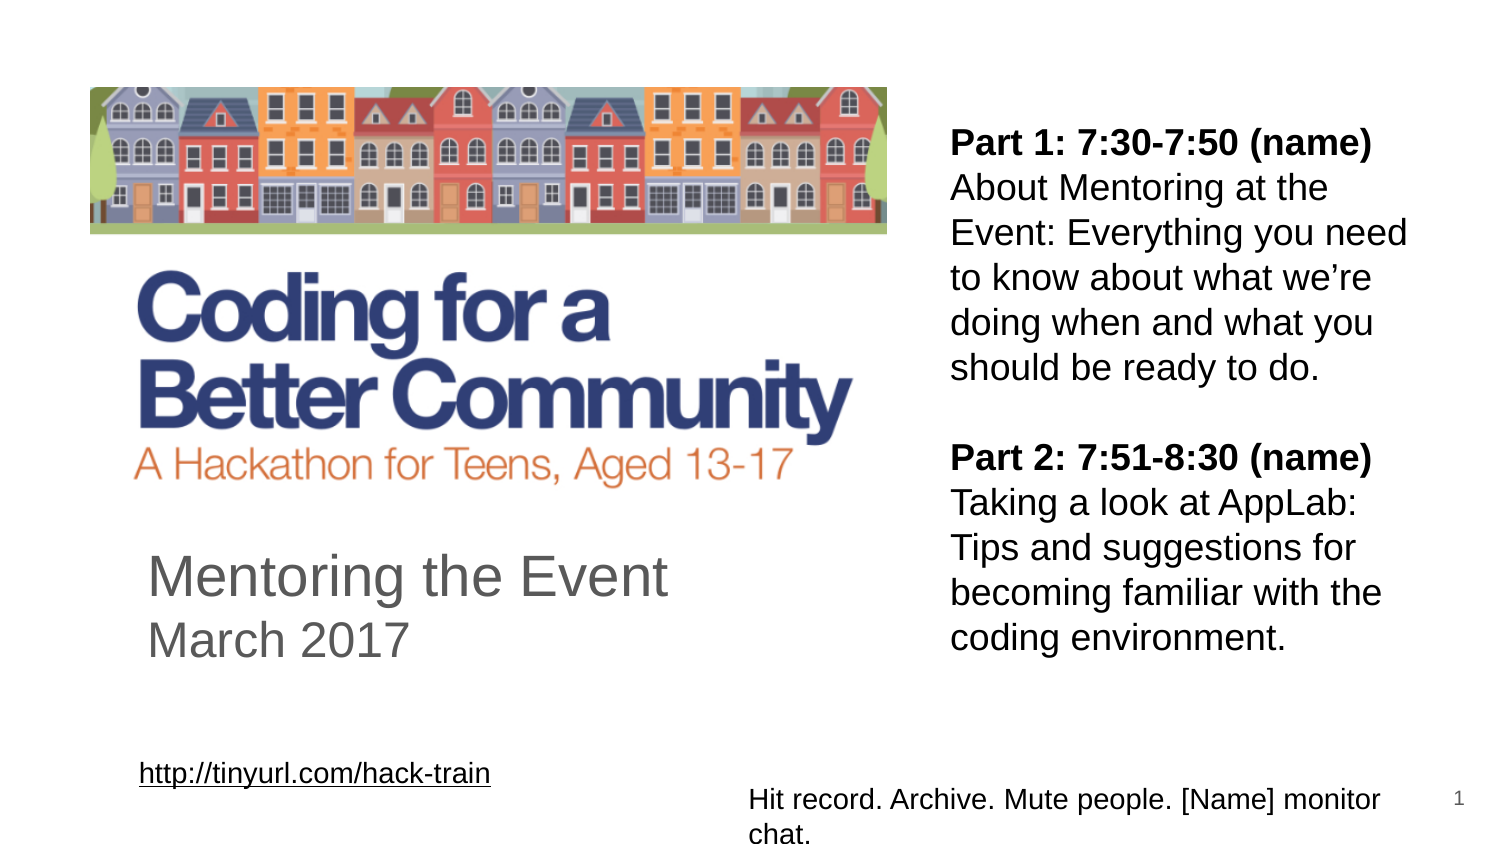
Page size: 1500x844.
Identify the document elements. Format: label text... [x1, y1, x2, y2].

slide_number ‹#› [1389, 764, 1480, 830]
picture [90, 87, 887, 503]
text_box Hit record. Archive. Mute people. [Name] monitor chat. [733, 764, 1389, 815]
text_box Part 1: 7:30-7:50 (name) About Mentoring at the Event: Everything you need to know about what we’re doing when and what you should be ready to do. Part 2: 7:51-8:30 (name) Taking a look at AppLab: Tips and suggestions for becoming familiar with the coding environment. [935, 102, 1432, 681]
text_box http://tinyurl.com/hack-train [123, 739, 524, 815]
subtitle Mentoring the Event March 2017 [132, 522, 894, 653]
